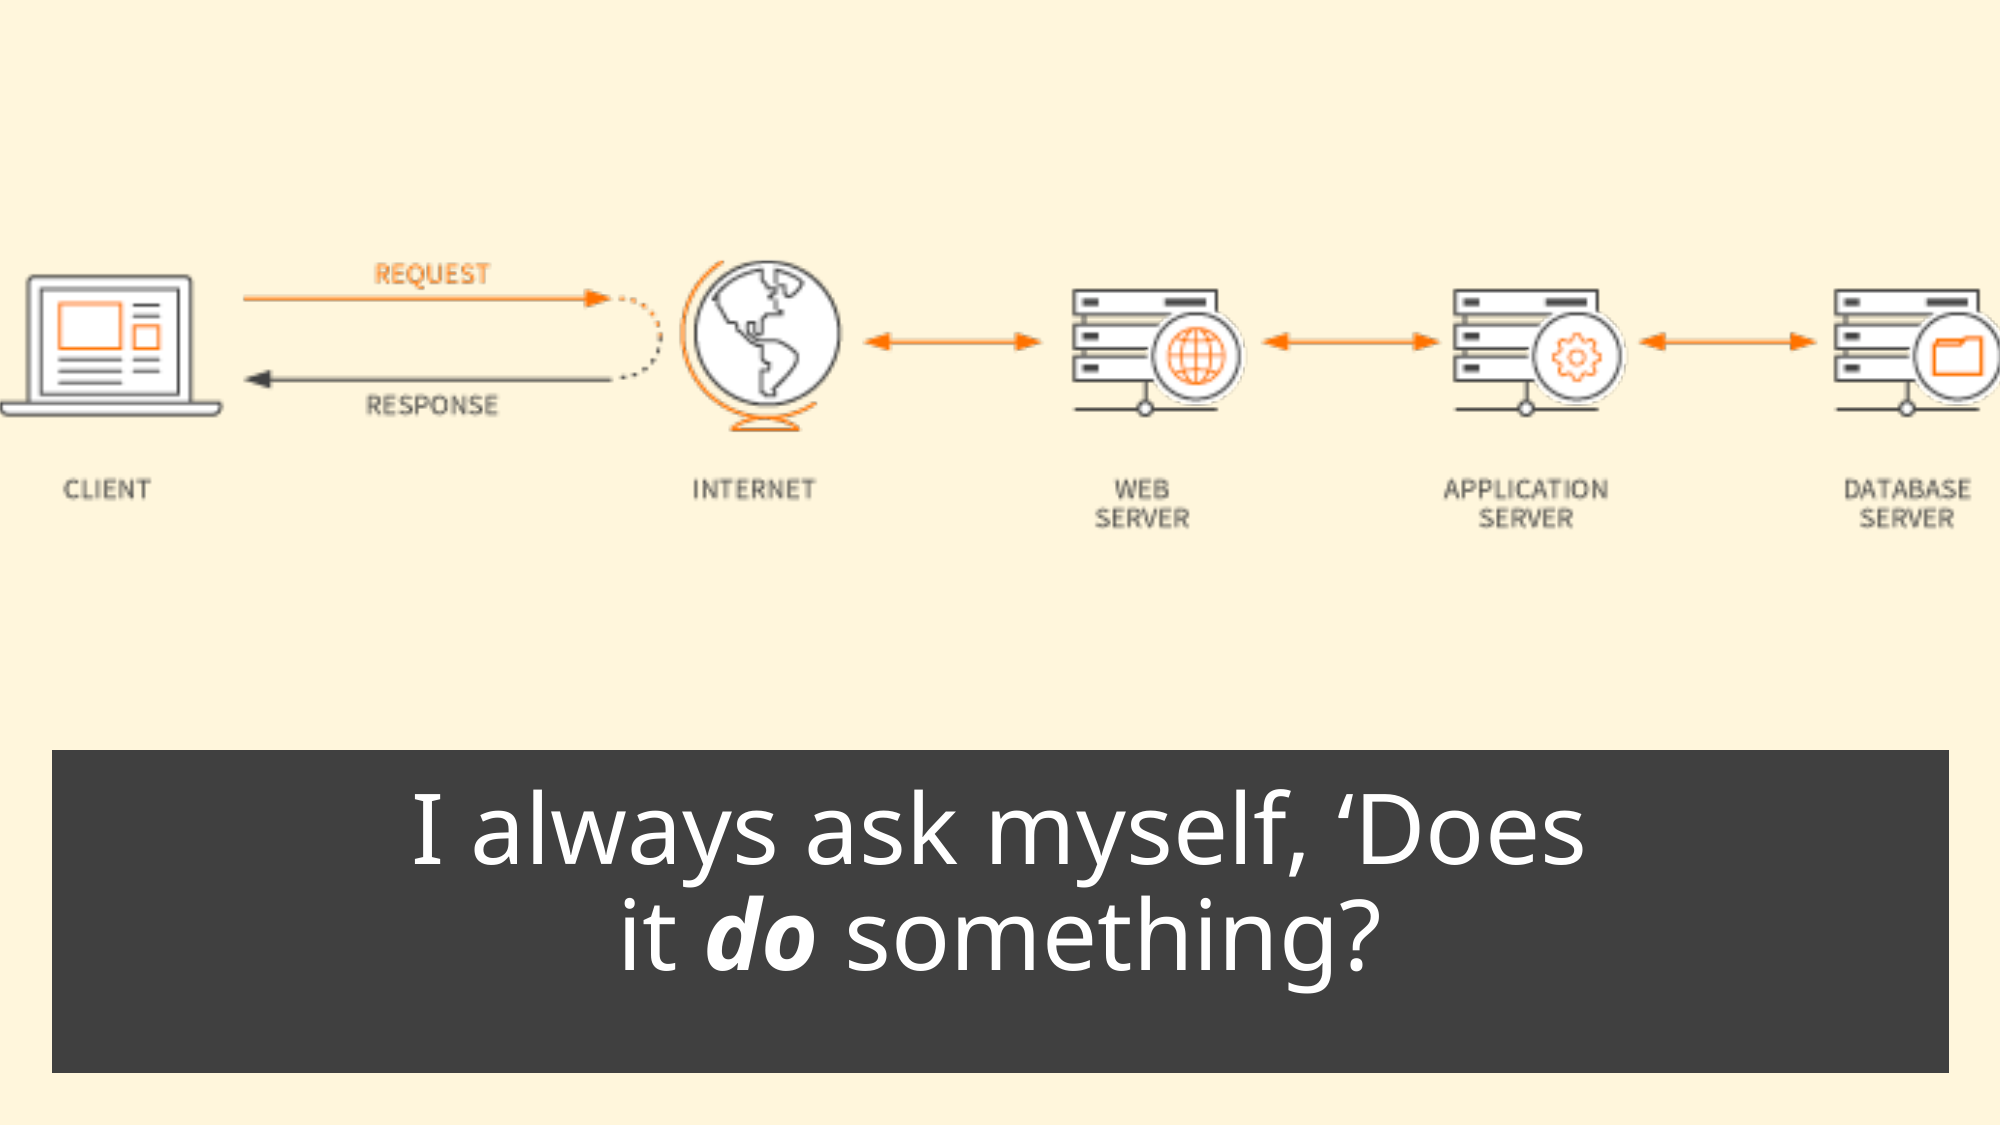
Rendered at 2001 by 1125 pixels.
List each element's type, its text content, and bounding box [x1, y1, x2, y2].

text_box [61, 759, 1939, 1064]
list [0, 183, 2000, 574]
title I always ask myself, ‘Does it do something? [86, 772, 1914, 1000]
